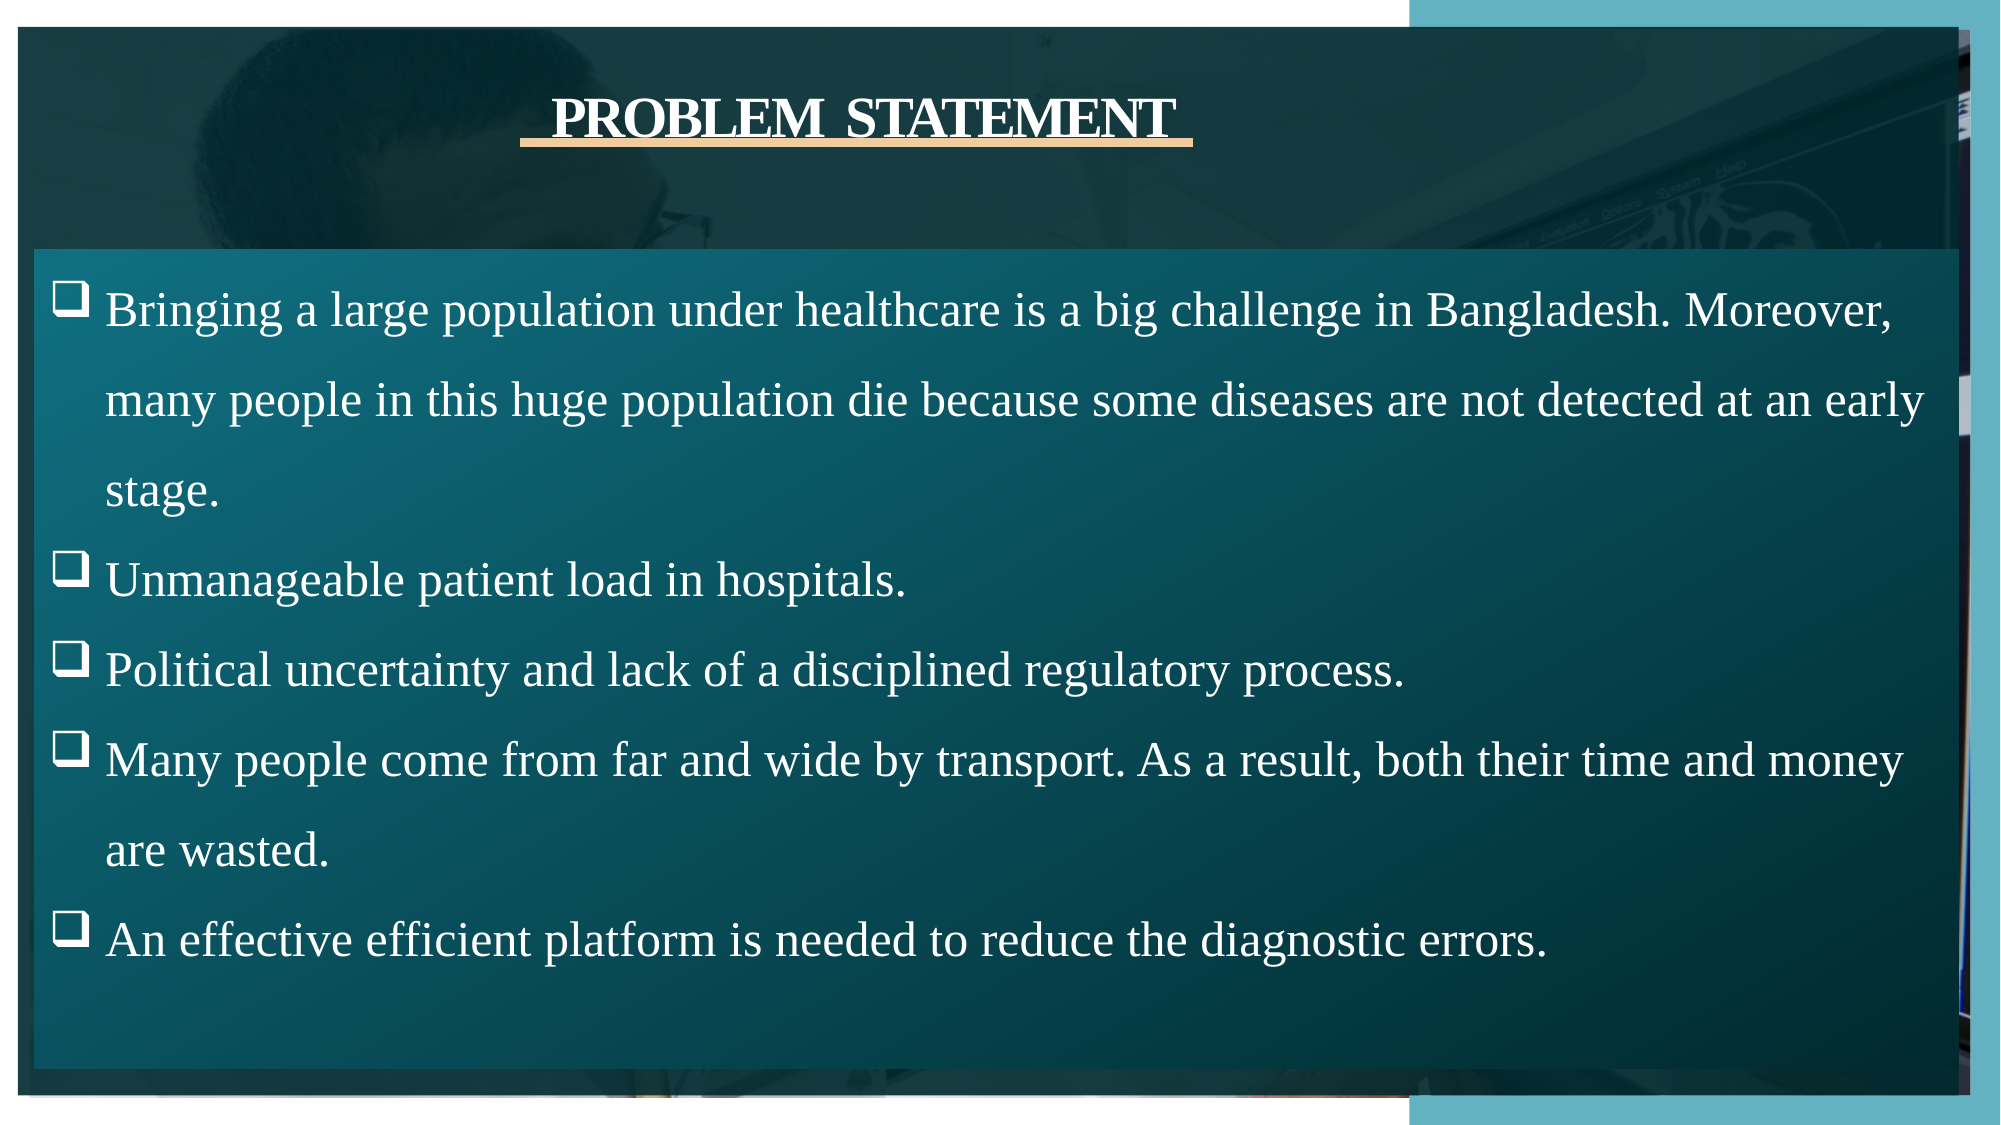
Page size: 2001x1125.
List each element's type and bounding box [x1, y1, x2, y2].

text_box [17, 26, 1960, 1097]
picture [29, 29, 1971, 1098]
